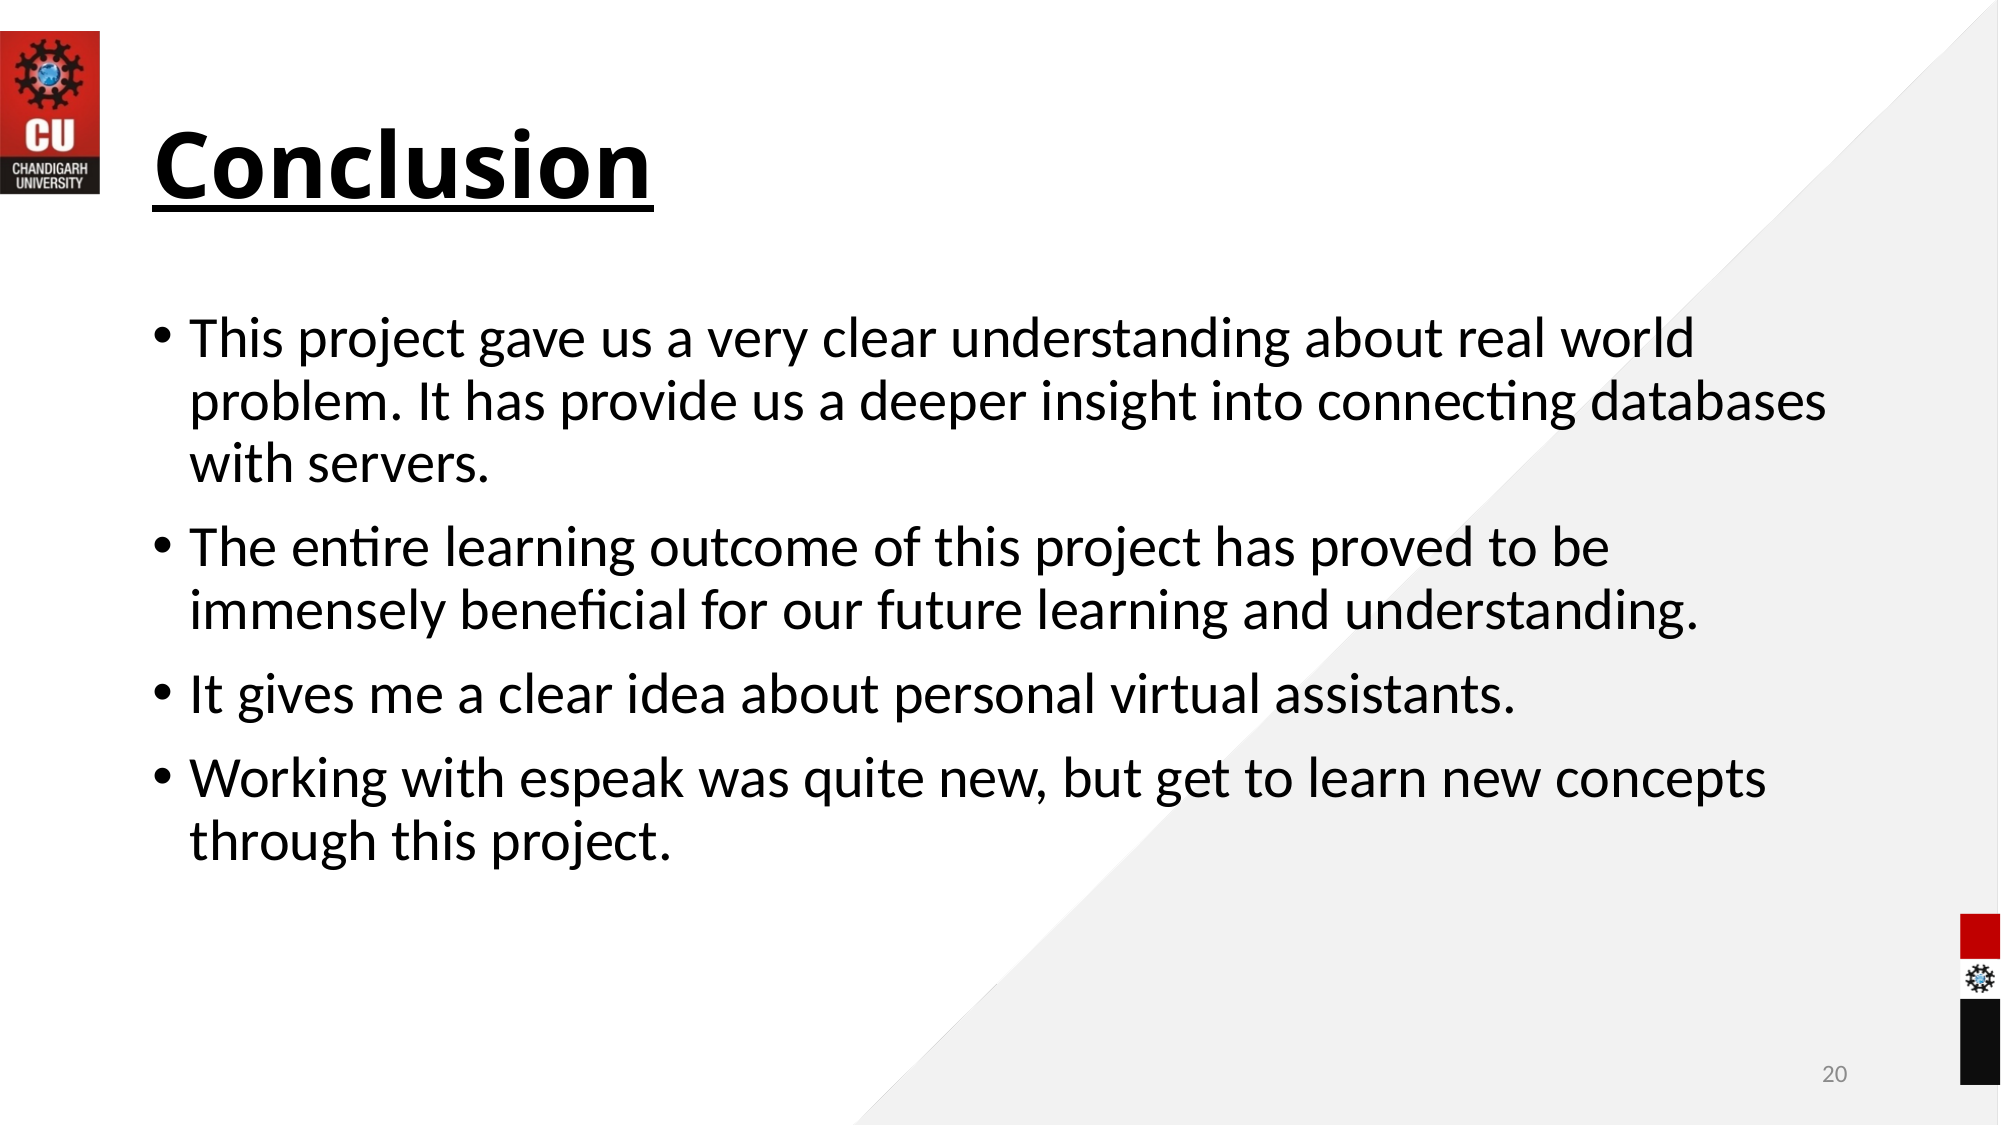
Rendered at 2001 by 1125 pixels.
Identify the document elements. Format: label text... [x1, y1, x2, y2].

text_box 20 [1412, 1042, 1863, 1103]
picture [0, 0, 2001, 1125]
text_box This project gave us a very clear understanding about real world problem. It has provide us a deeper insight into connecting databases with servers. The entire learning outcome of this project has proved to be immensely beneficial for our future learning and understanding. It gives me a clear idea about personal virtual assistants. Working with espeak was quite new, but get to learn new concepts through this project. [137, 299, 1863, 1014]
text_box Conclusion [137, 59, 1863, 278]
